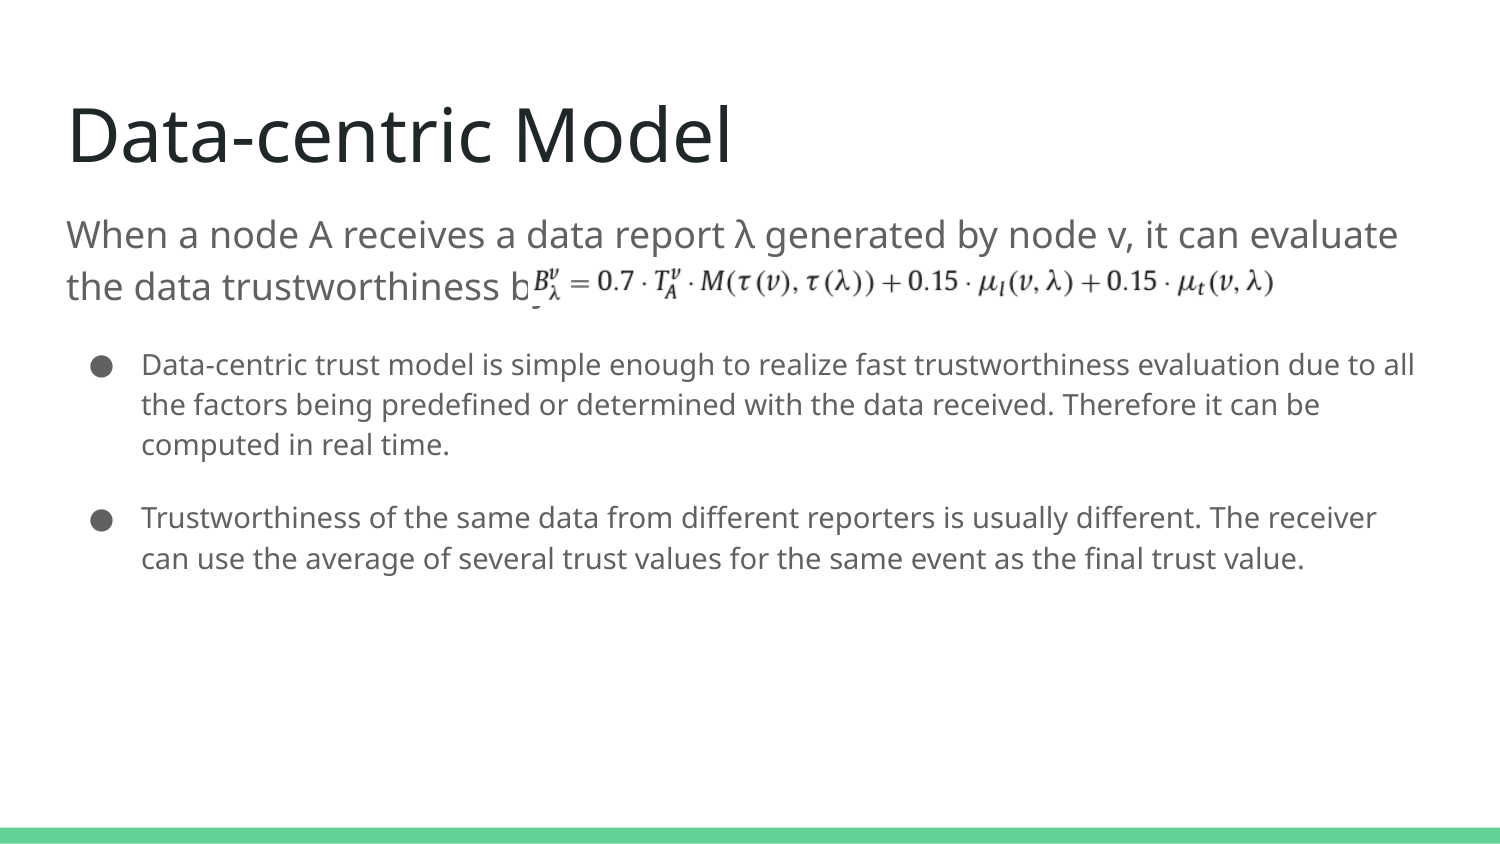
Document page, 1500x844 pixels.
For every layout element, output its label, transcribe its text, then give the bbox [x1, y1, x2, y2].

list When a node A receives a data report λ generated by node v, it can evaluate the data trustworthiness by: Data-centric trust model is simple enough to realize fast trustworthiness evaluation due to all the factors being predefined or determined with the data received. Therefore it can be computed in real time. Trustworthiness of the same data from different reporters is usually different. The receiver can use the average of several trust values for the same event as the final trust value. [51, 189, 1449, 750]
picture [528, 260, 1285, 306]
title Data-centric Model [51, 72, 1449, 167]
